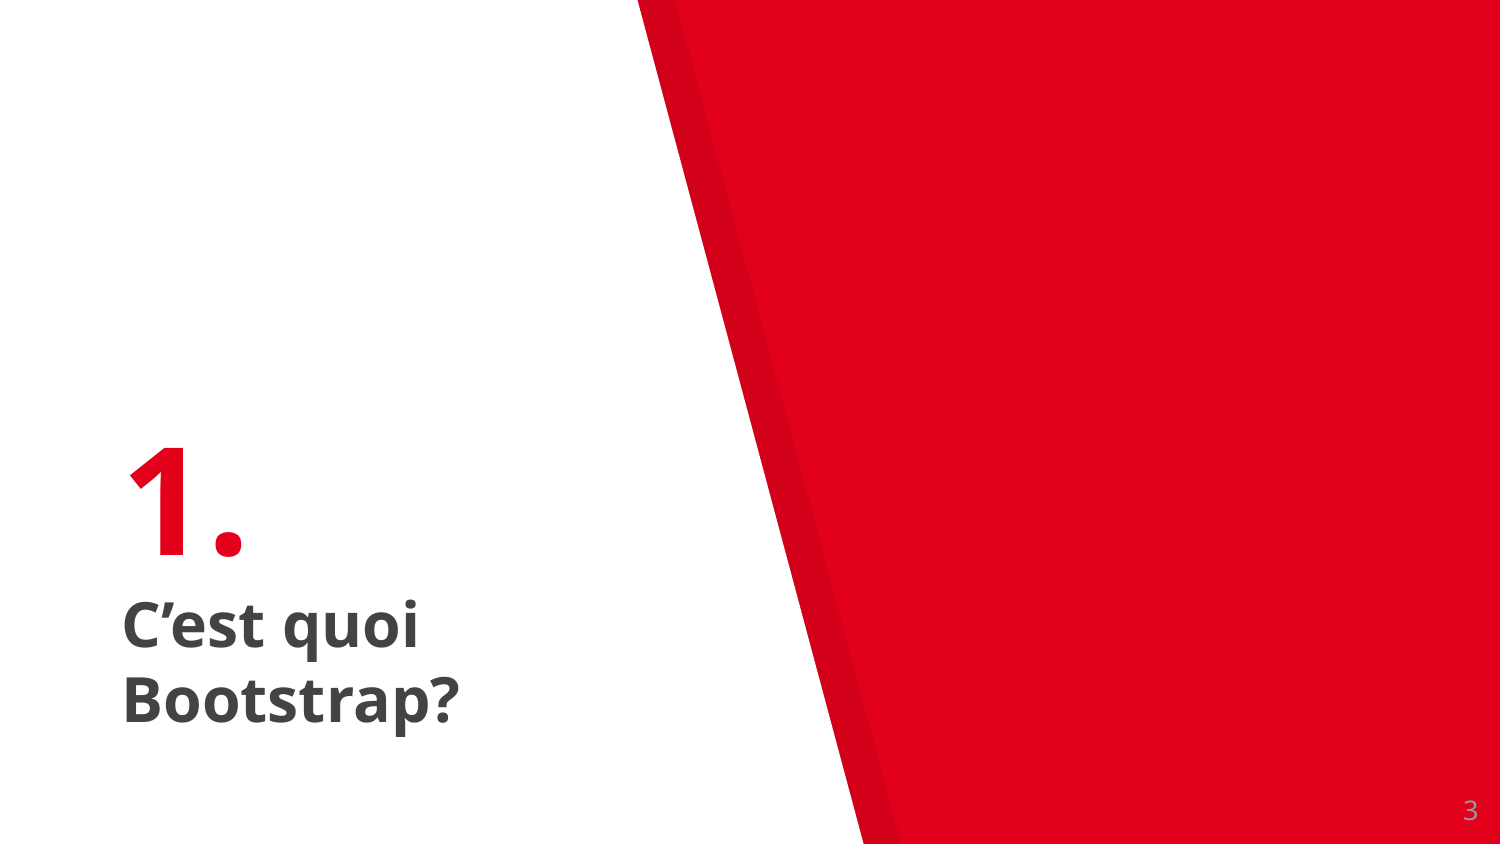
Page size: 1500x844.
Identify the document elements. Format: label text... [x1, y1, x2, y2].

slide_number ‹#› [1403, 779, 1494, 844]
title 1. C’est quoi Bootstrap? [106, 259, 685, 751]
